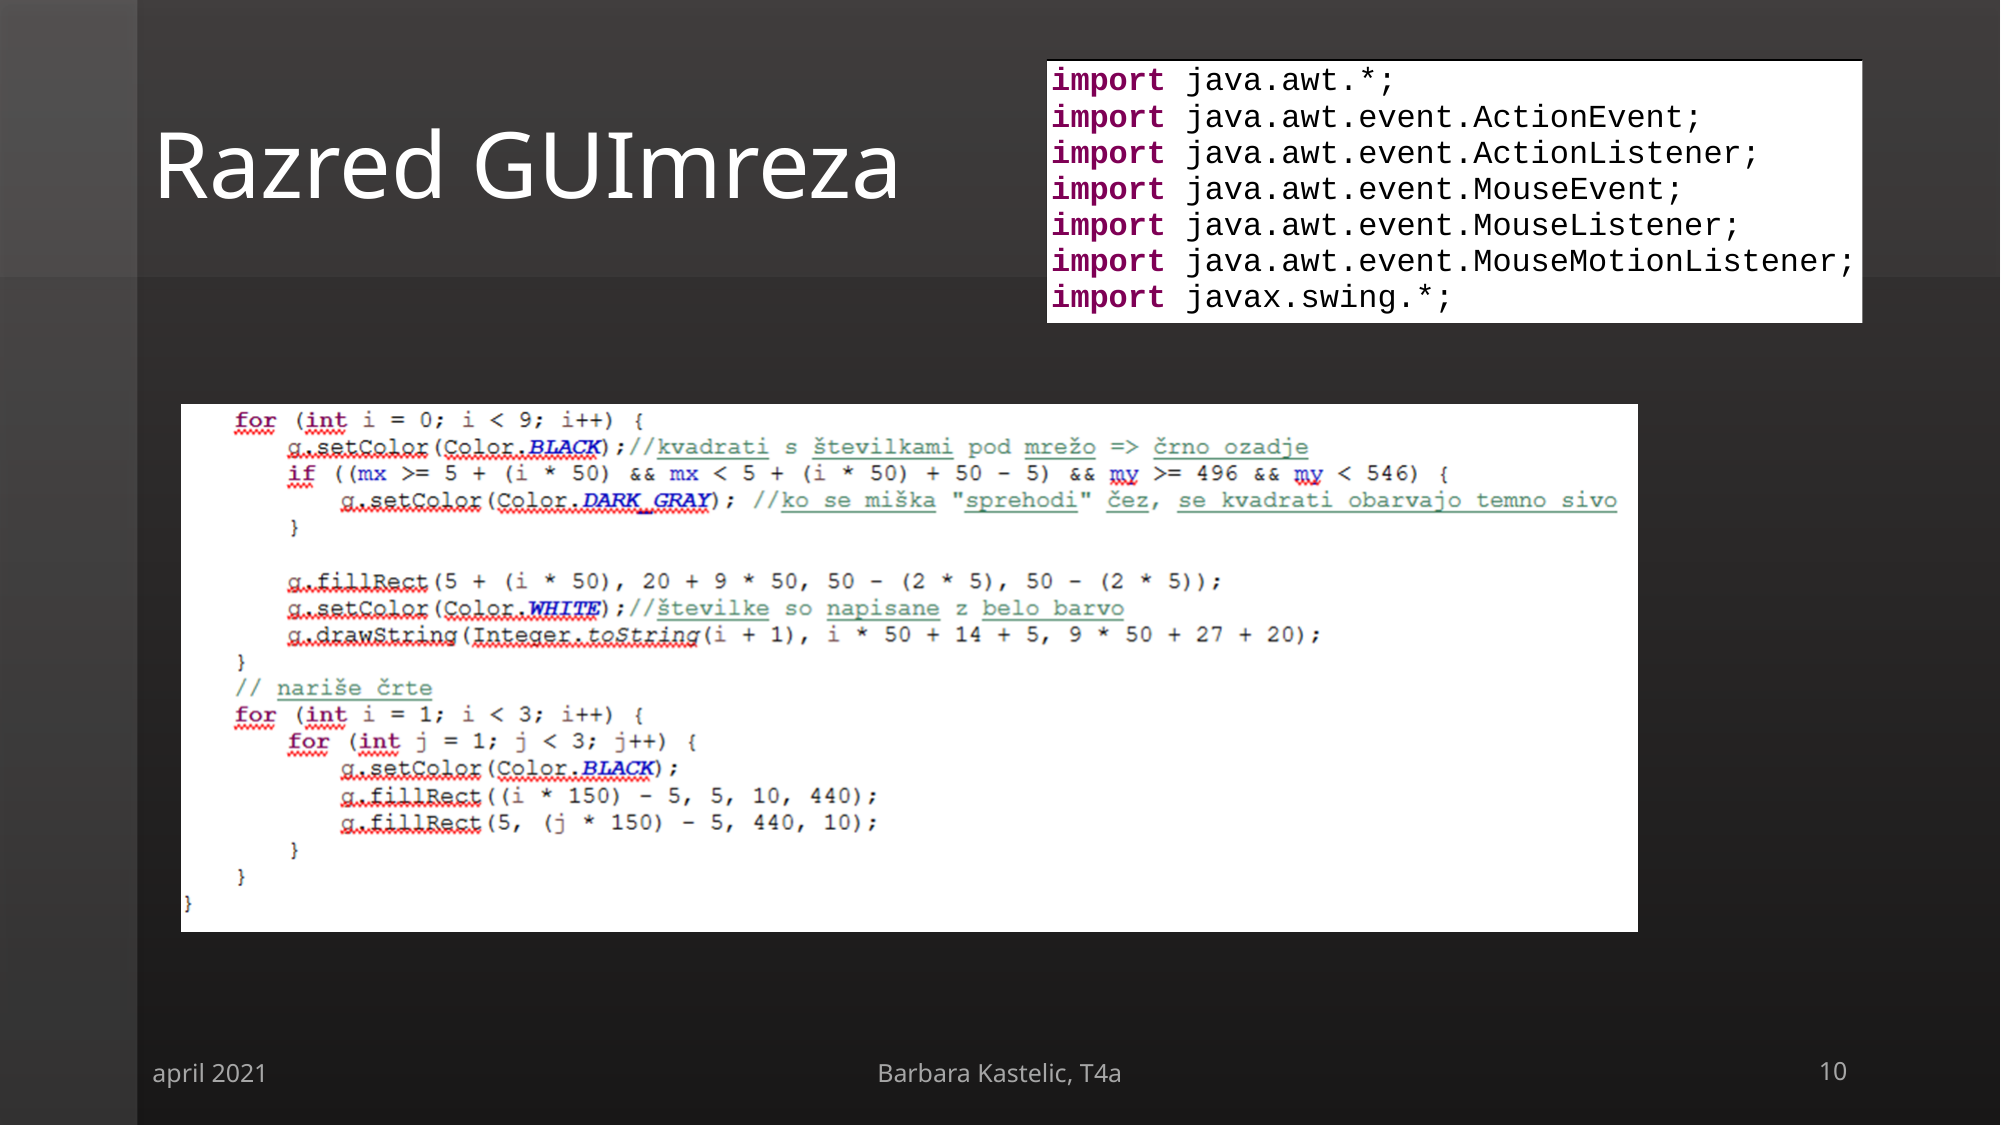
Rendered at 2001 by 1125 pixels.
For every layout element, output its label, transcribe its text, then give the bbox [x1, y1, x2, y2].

title Razred GUImreza [137, 59, 1046, 278]
picture [181, 404, 1638, 932]
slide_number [137, 1042, 588, 1103]
picture [1046, 59, 1863, 323]
slide_number 10 [1412, 1042, 1863, 1103]
footer Barbara Kastelic, T4a [662, 1042, 1338, 1103]
